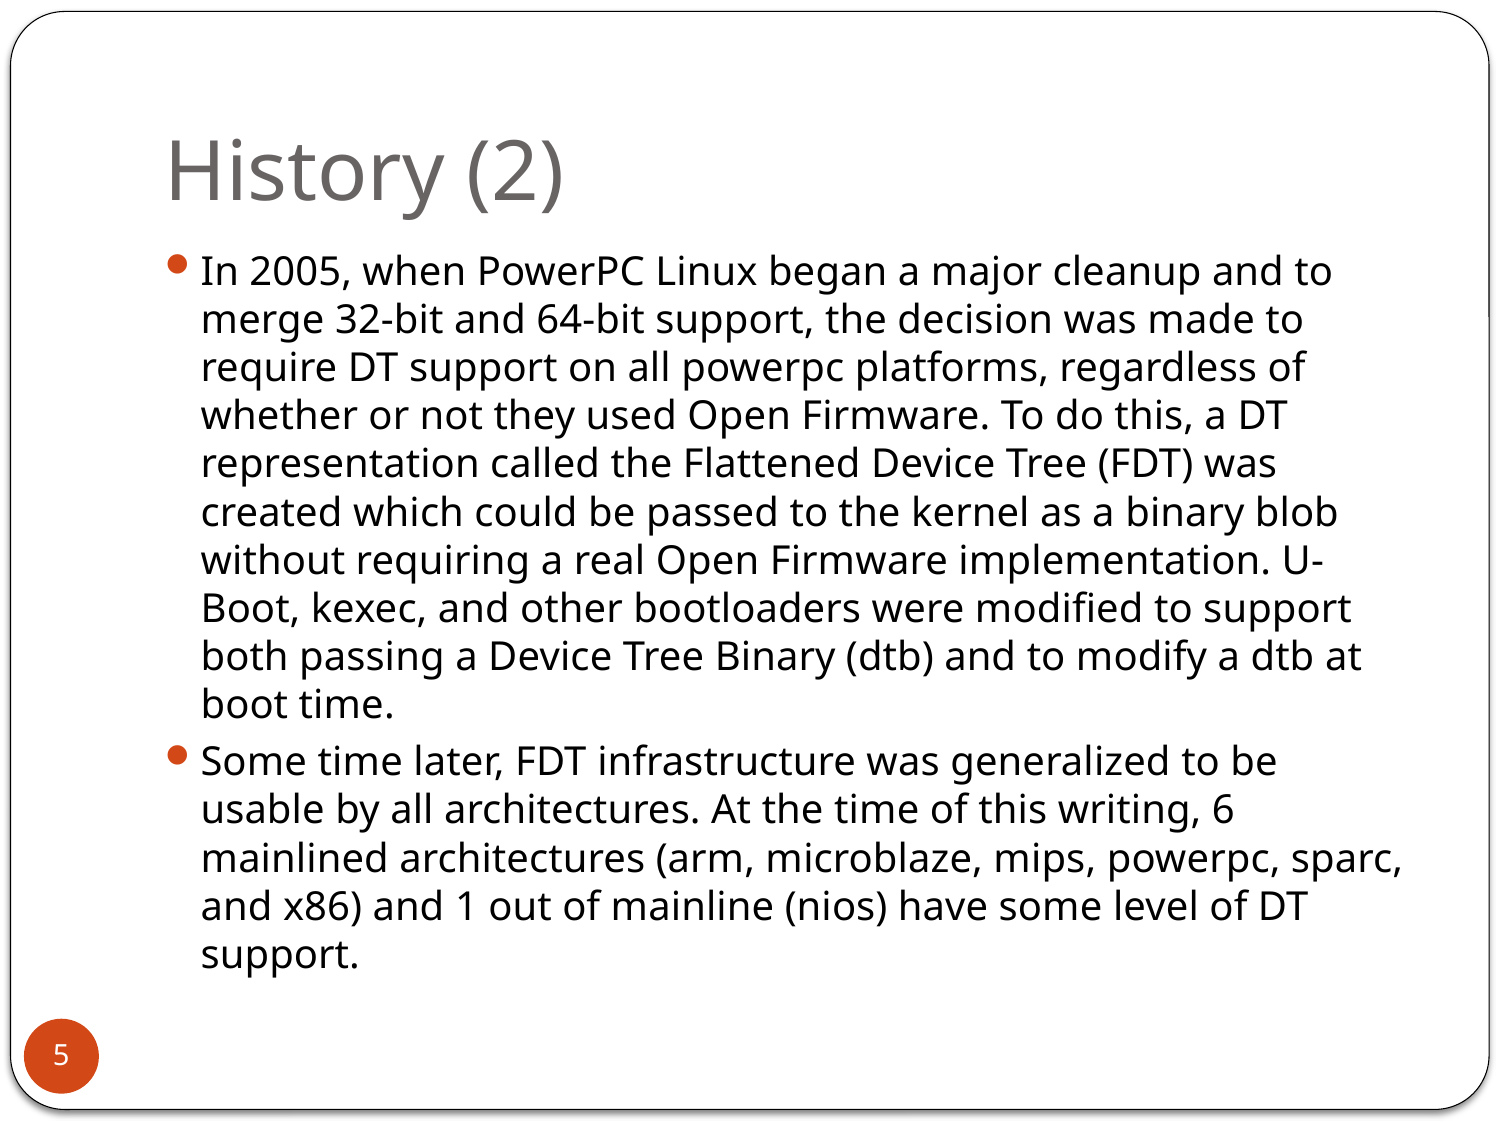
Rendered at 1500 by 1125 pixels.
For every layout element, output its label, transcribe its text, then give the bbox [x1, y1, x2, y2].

title History (2) [150, 45, 1425, 233]
list In 2005, when PowerPC Linux began a major cleanup and to merge 32-bit and 64-bit support, the decision was made to require DT support on all powerpc platforms, regardless of whether or not they used Open Firmware. To do this, a DT representation called the Flattened Device Tree (FDT) was created which could be passed to the kernel as a binary blob without requiring a real Open Firmware implementation. U-Boot, kexec, and other bootloaders were modified to support both passing a Device Tree Binary (dtb) and to modify a dtb at boot time. Some time later, FDT infrastructure was generalized to be usable by all architectures. At the time of this writing, 6 mainlined architectures (arm, microblaze, mips, powerpc, sparc, and x86) and 1 out of mainline (nios) have some level of DT support. [150, 237, 1425, 988]
slide_number 5 [23, 1018, 99, 1094]
